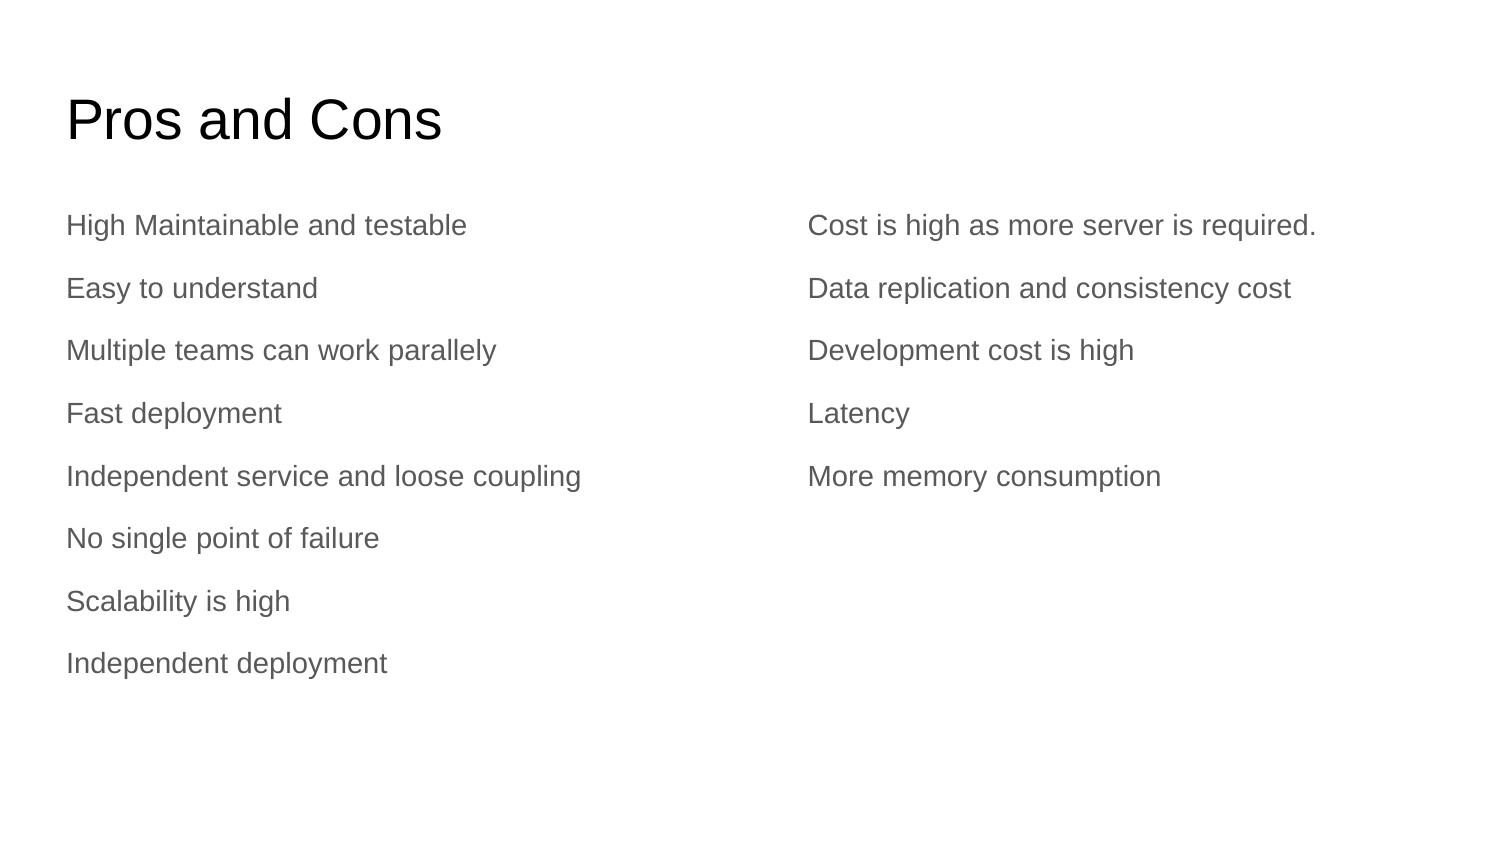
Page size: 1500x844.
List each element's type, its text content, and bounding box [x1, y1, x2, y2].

list High Maintainable and testable Easy to understand Multiple teams can work parallely Fast deployment Independent service and loose coupling No single point of failure Scalability is high Independent deployment [51, 189, 708, 750]
list Cost is high as more server is required. Data replication and consistency cost Development cost is high Latency More memory consumption [792, 189, 1449, 750]
title Pros and Cons [51, 72, 1449, 167]
